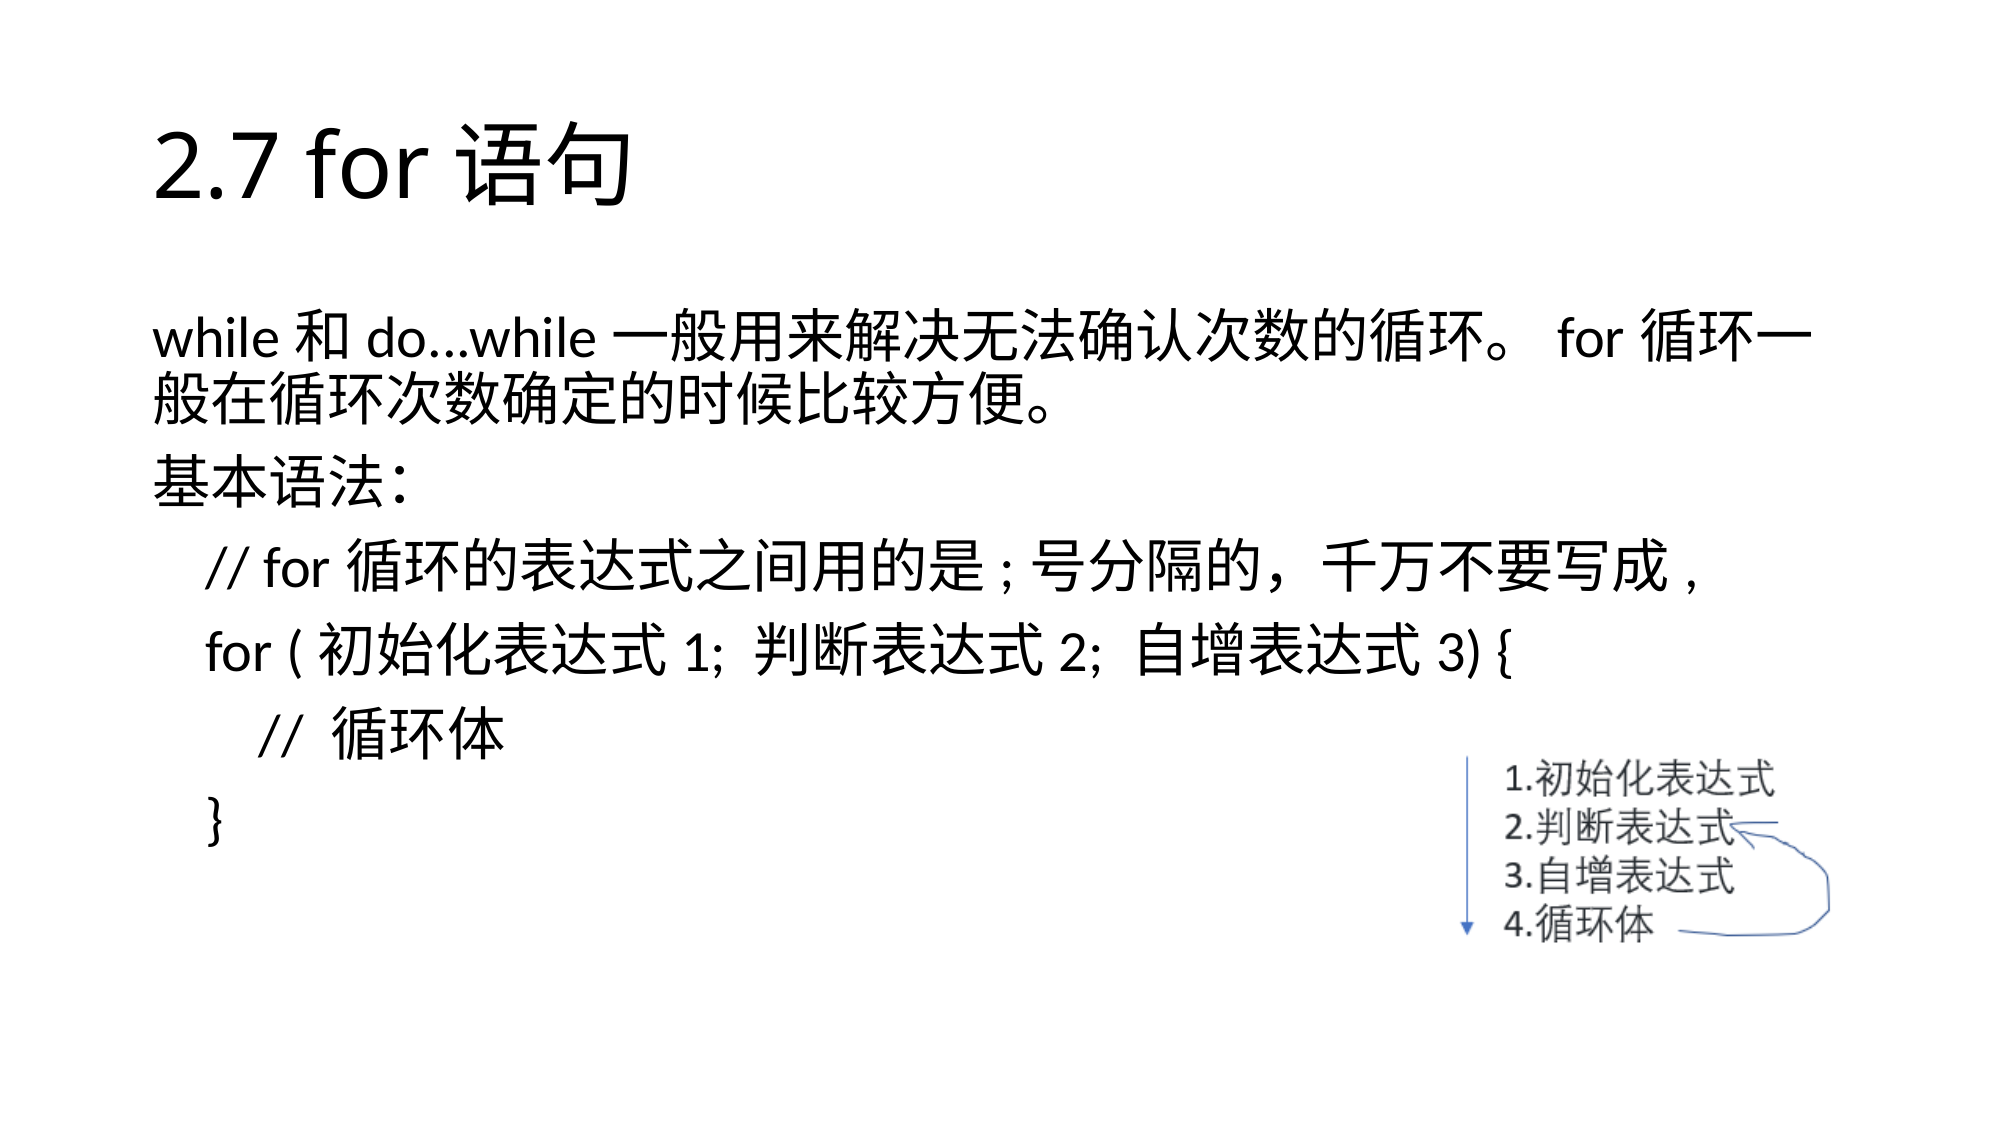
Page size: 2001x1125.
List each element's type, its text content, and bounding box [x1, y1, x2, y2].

picture [1429, 731, 1863, 960]
list while和do...while一般用来解决无法确认次数的循环。for循环一般在循环次数确定的时候比较方便。 基本语法： // for循环的表达式之间用的是;号分隔的，千万不要写成, for (初始化表达式1; 判断表达式2; 自增表达式3) { // 循环体 } [137, 299, 1863, 1014]
title 2.7 for语句 [137, 59, 1863, 278]
